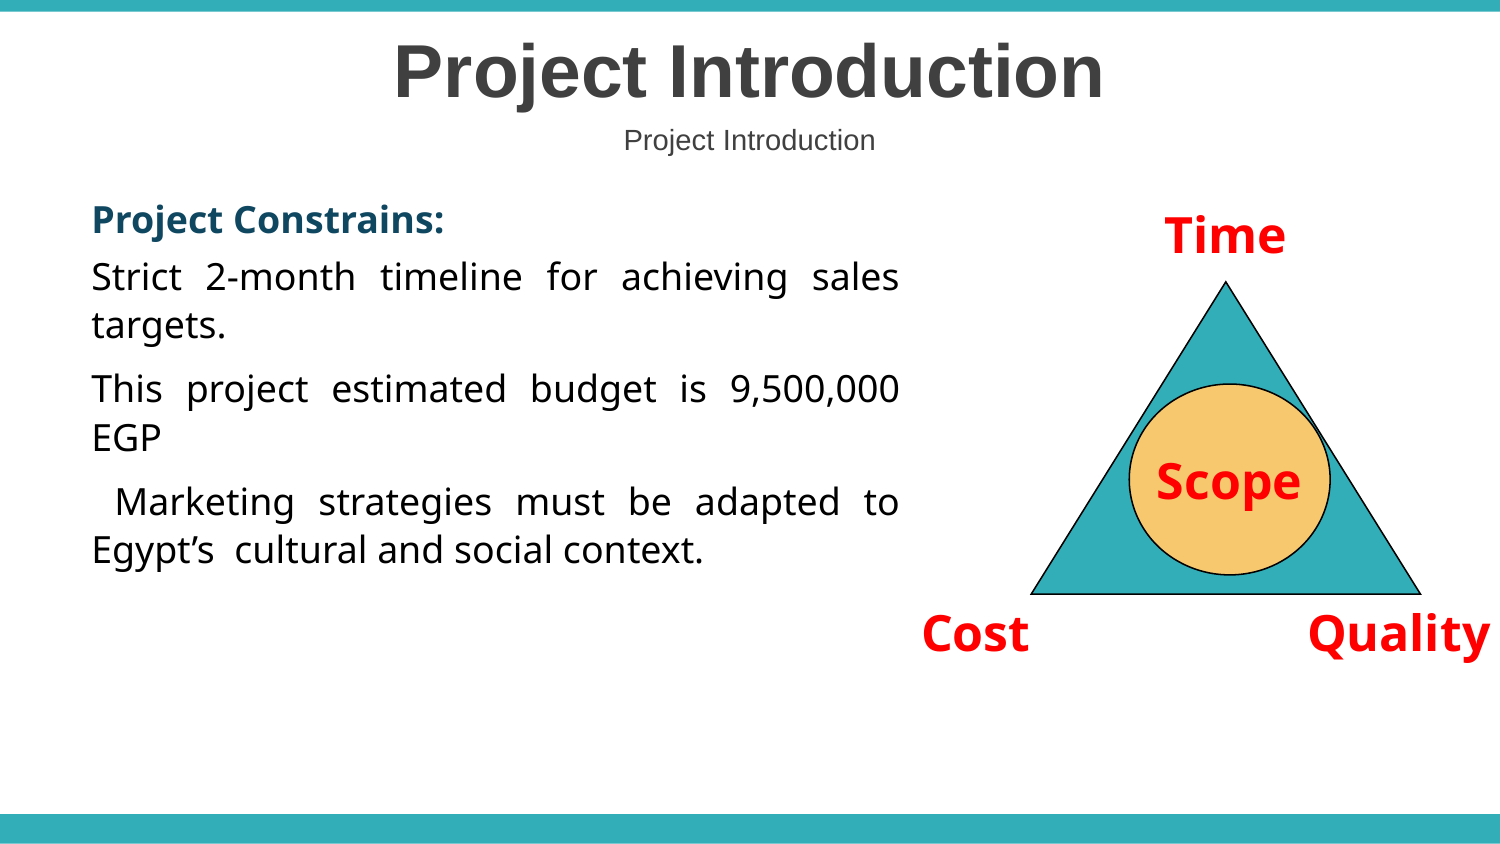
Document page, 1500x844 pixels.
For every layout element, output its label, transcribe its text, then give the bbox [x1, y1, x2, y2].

list Project Introduction [0, 20, 1500, 114]
text_box Quality [1257, 594, 1500, 669]
text_box Scope [1129, 384, 1331, 575]
text_box Cost [867, 594, 1084, 669]
text_box Time [1112, 196, 1340, 272]
list Project Introduction [0, 114, 1500, 162]
text_box [1031, 281, 1421, 595]
text_box Project Constrains: Strict 2-month timeline for achieving sales targets. This project estimated budget is 9,500,000 EGP Marketing strategies must be adapted to Egypt’s cultural and social context. [76, 185, 916, 644]
